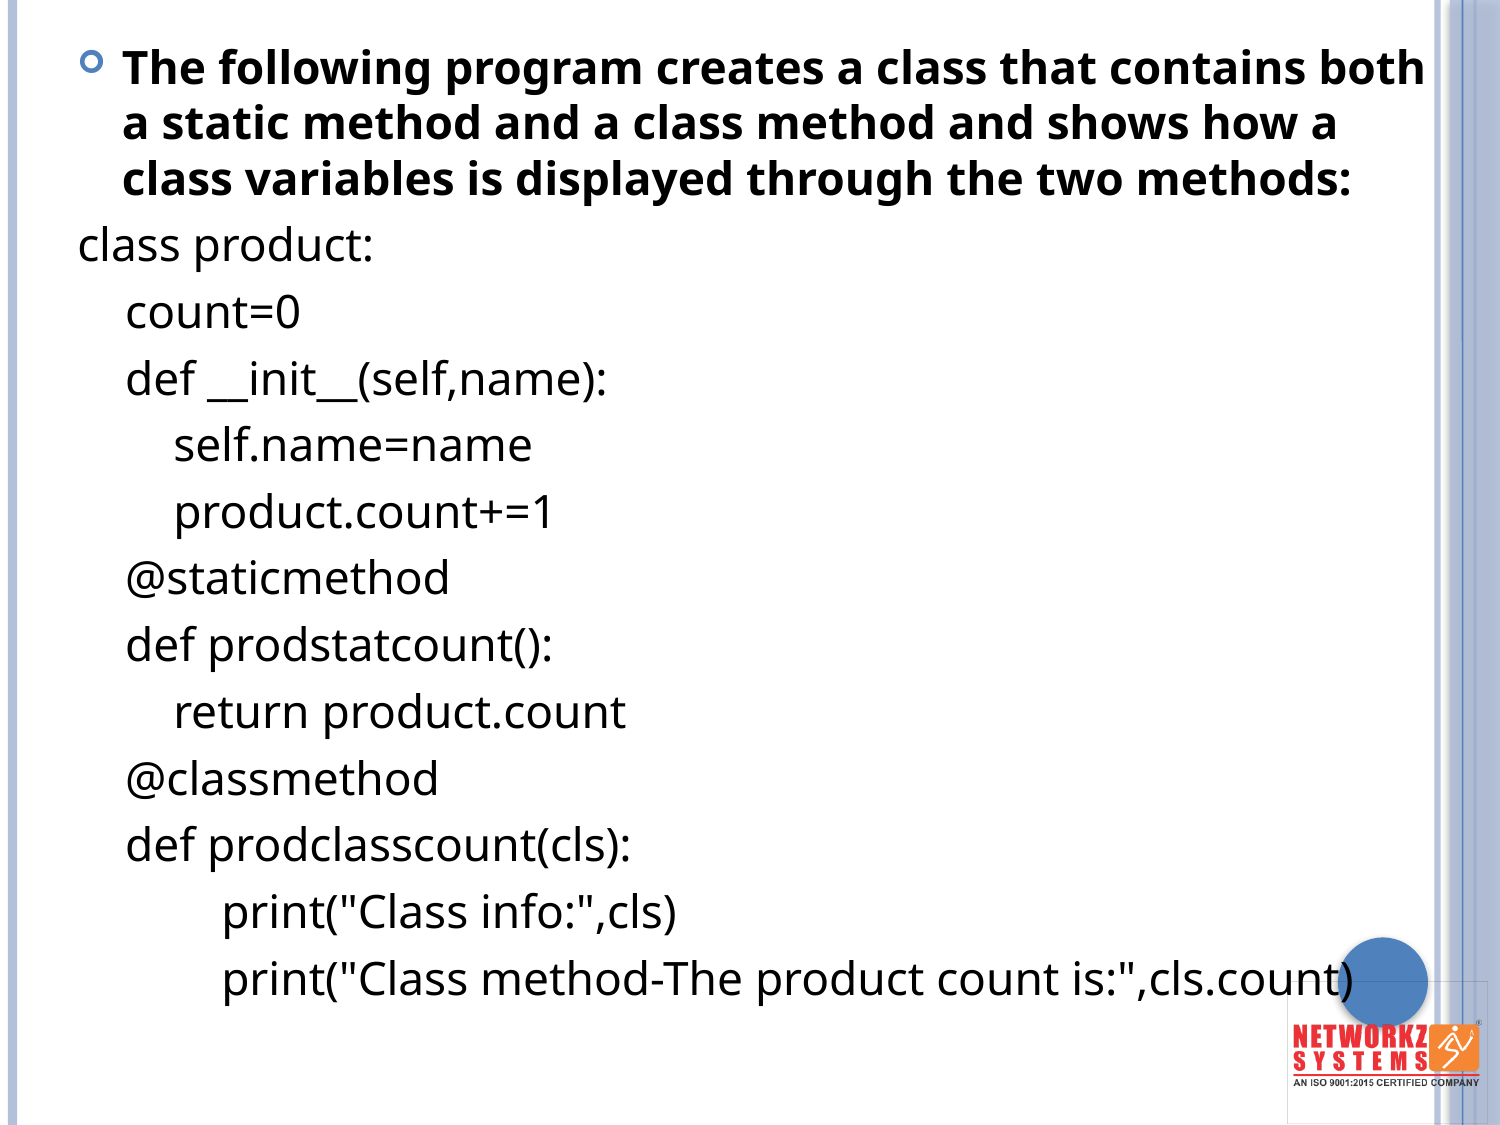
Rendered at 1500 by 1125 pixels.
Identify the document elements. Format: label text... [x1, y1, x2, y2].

picture [1286, 981, 1489, 1124]
list The following program creates a class that contains both a static method and a class method and shows how a class variables is displayed through the two methods: class product: count=0 def __init__(self,name): self.name=name product.count+=1 @staticmethod def prodstatcount(): return product.count @classmethod def prodclasscount(cls): print("Class info:",cls) print("Class method-The product count is:",cls.count) [62, 31, 1463, 1032]
